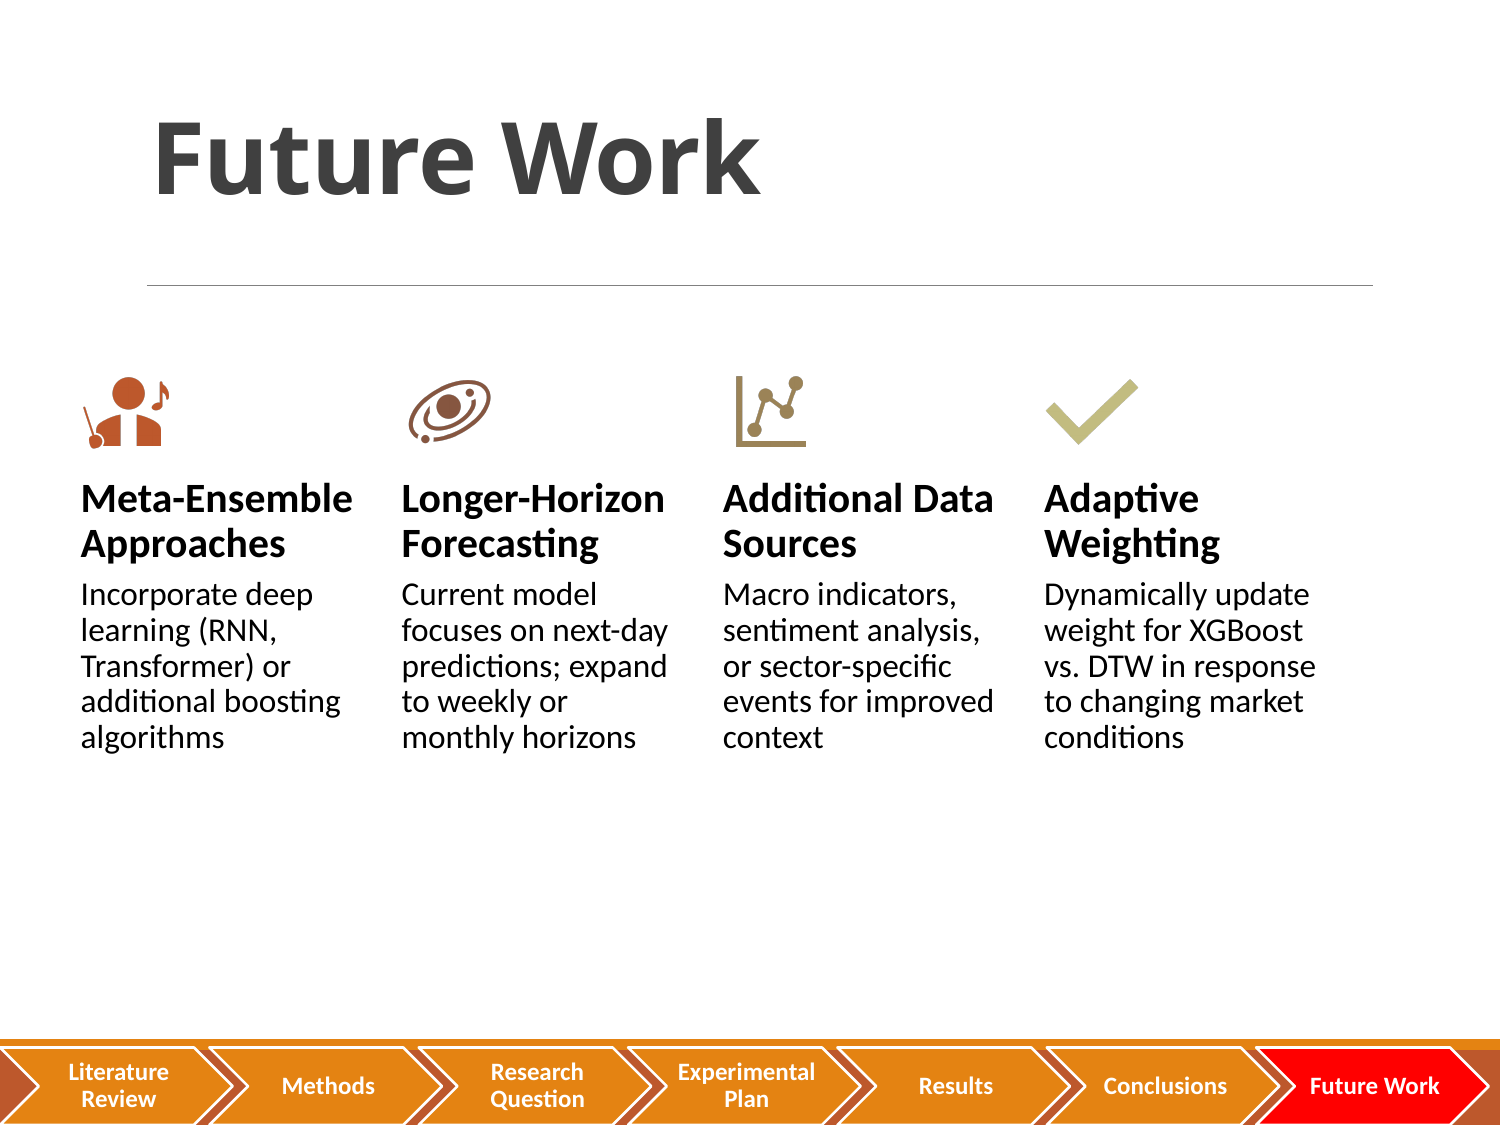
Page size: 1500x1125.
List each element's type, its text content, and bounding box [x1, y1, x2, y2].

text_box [79, 251, 1319, 874]
title Future Work [135, 0, 1373, 223]
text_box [0, 1046, 1490, 1125]
